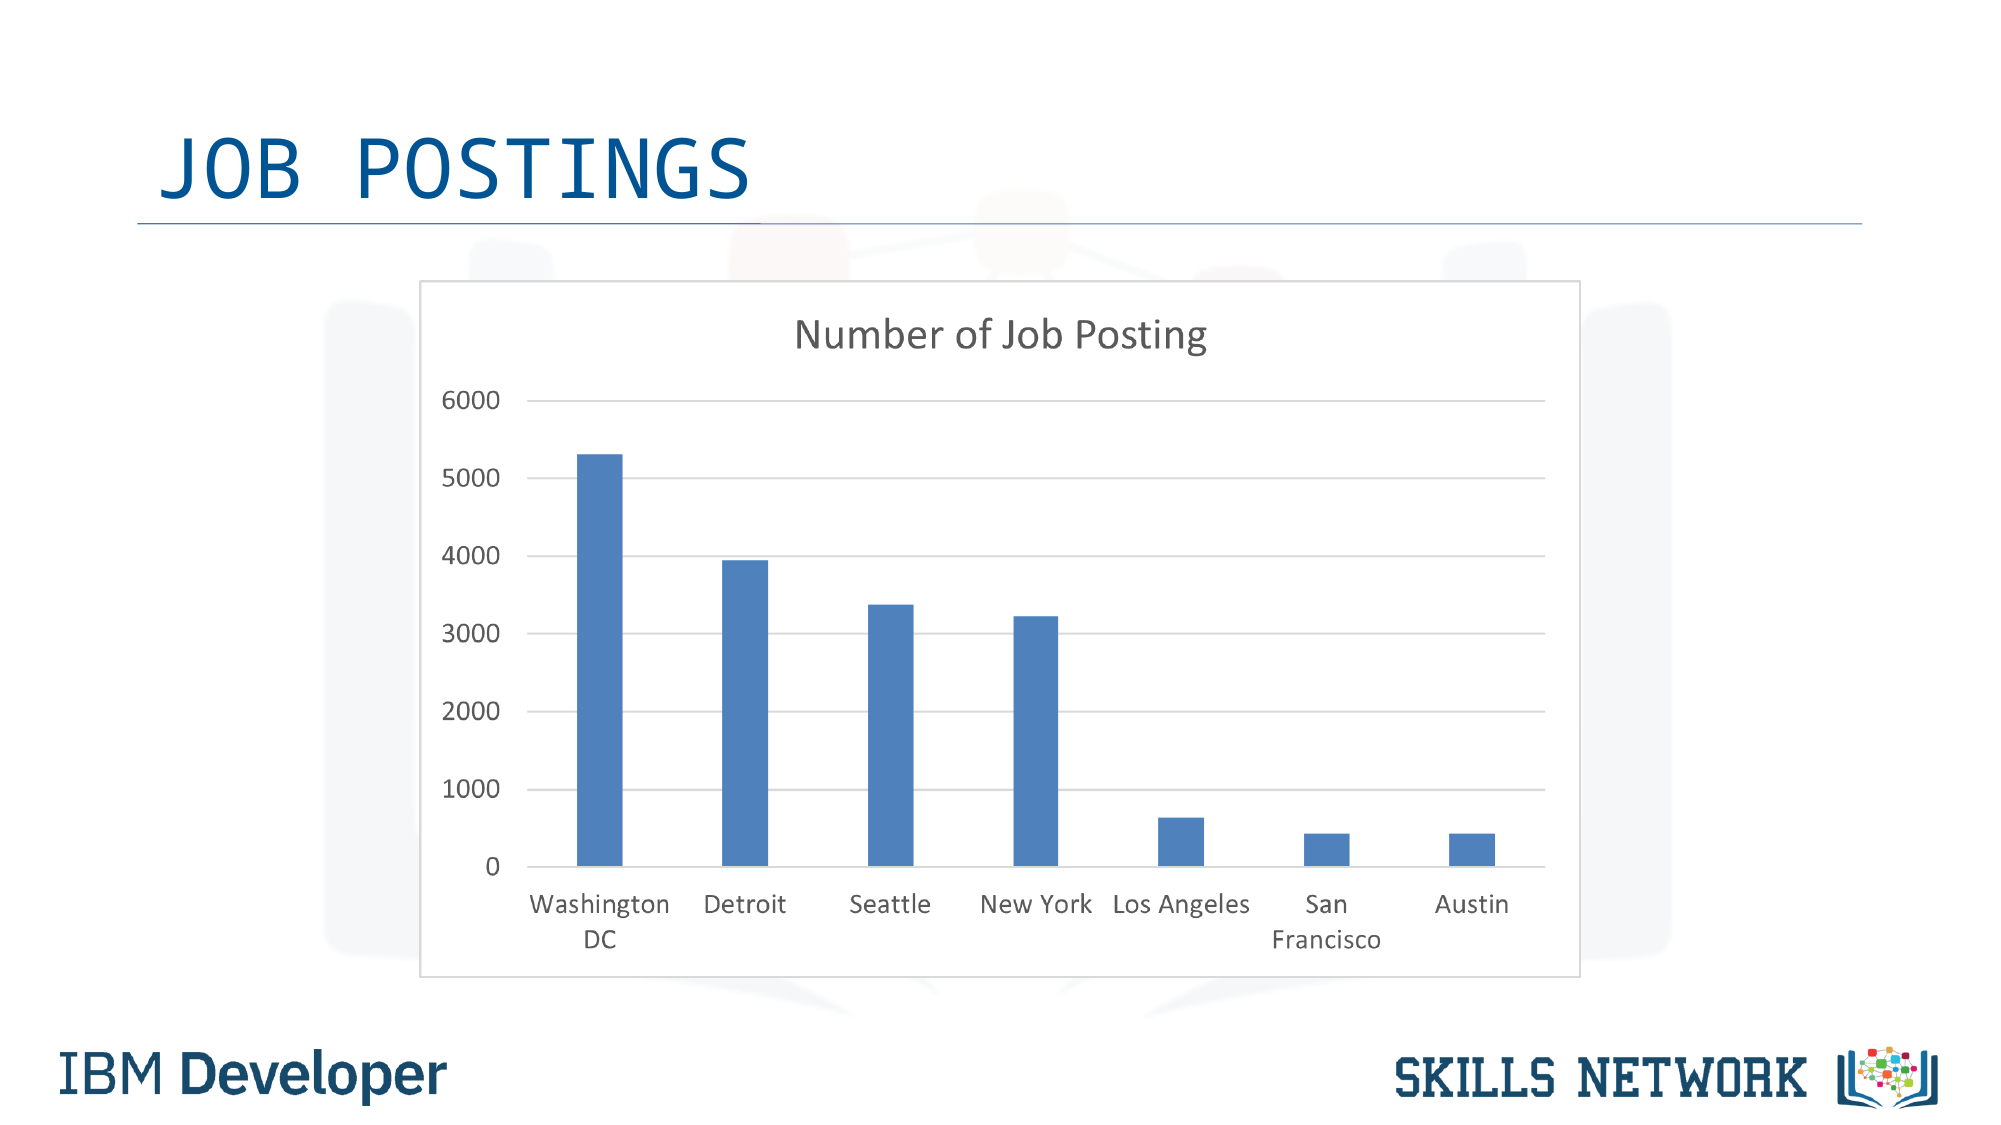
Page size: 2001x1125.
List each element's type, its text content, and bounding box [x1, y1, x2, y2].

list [419, 280, 1581, 978]
picture [1390, 1045, 1945, 1111]
title JOB POSTINGS [88, 62, 1061, 281]
picture [55, 1045, 459, 1108]
